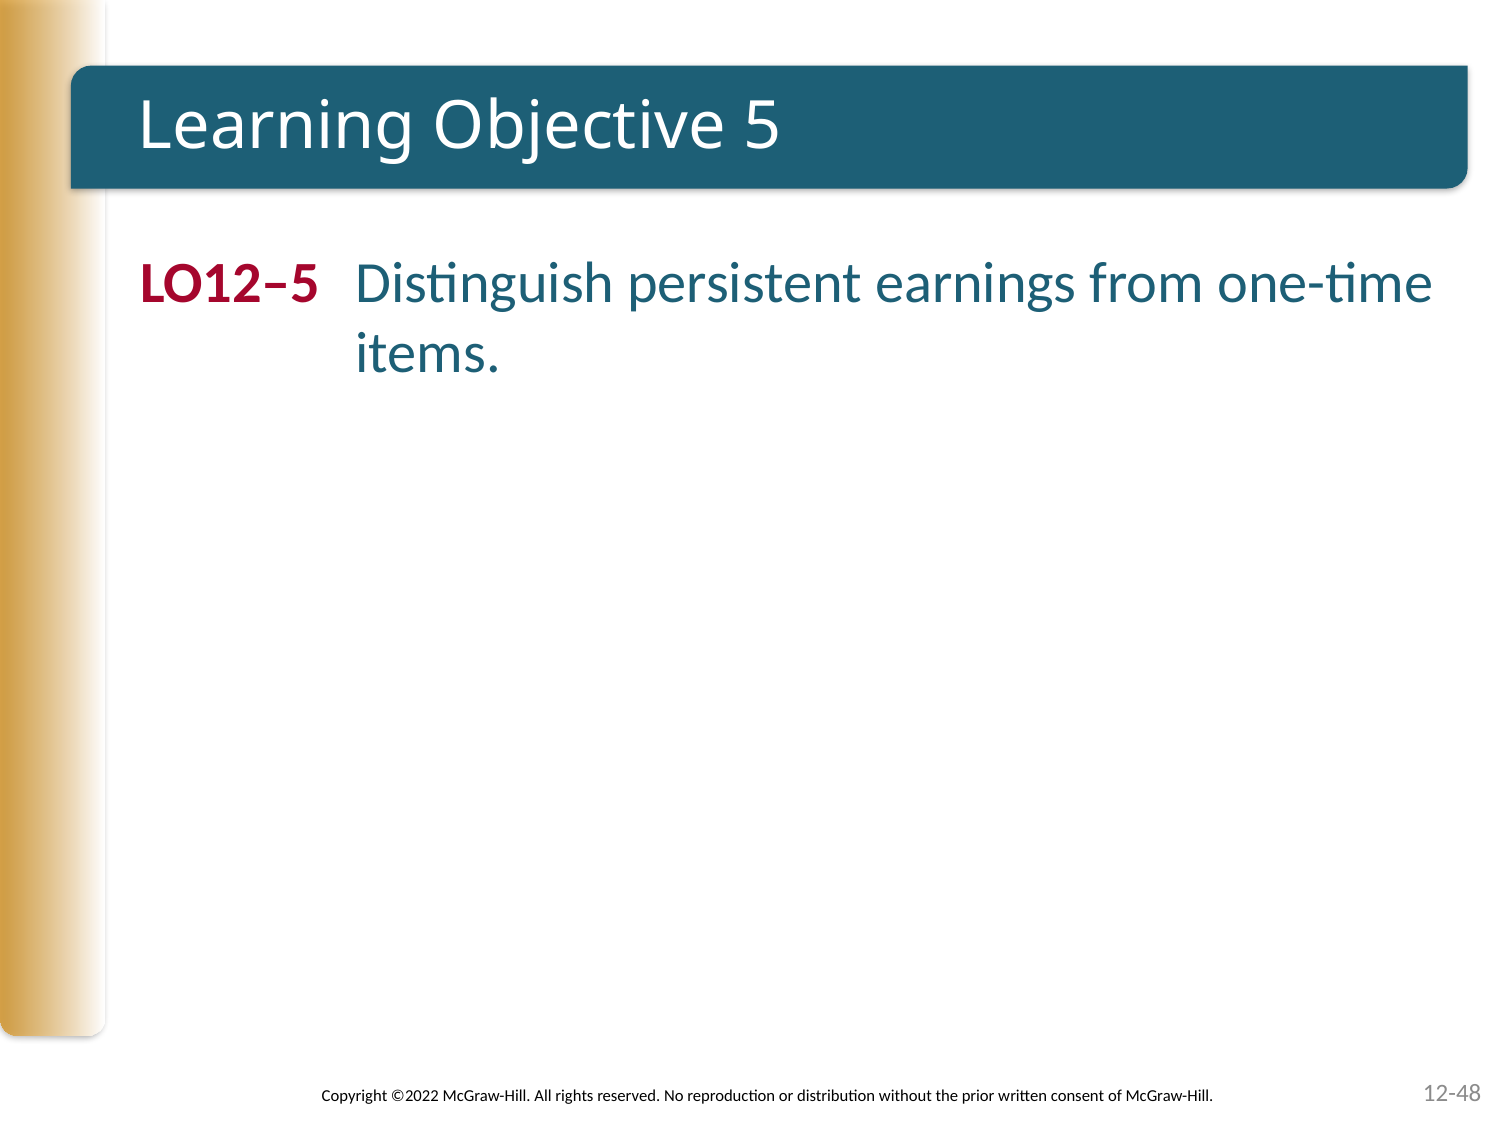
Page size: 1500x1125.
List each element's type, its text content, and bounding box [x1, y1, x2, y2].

list LO12–5 Distinguish persistent earnings from one-time items. [116, 236, 1468, 724]
title Learning Objective 5 [123, 74, 1473, 207]
footer Copyright ©2022 McGraw-Hill. All rights reserved. No reproduction or distribution without the prior written consent of McGraw-Hill. [233, 1064, 1307, 1125]
slide_number 12-48 [1146, 1061, 1497, 1122]
